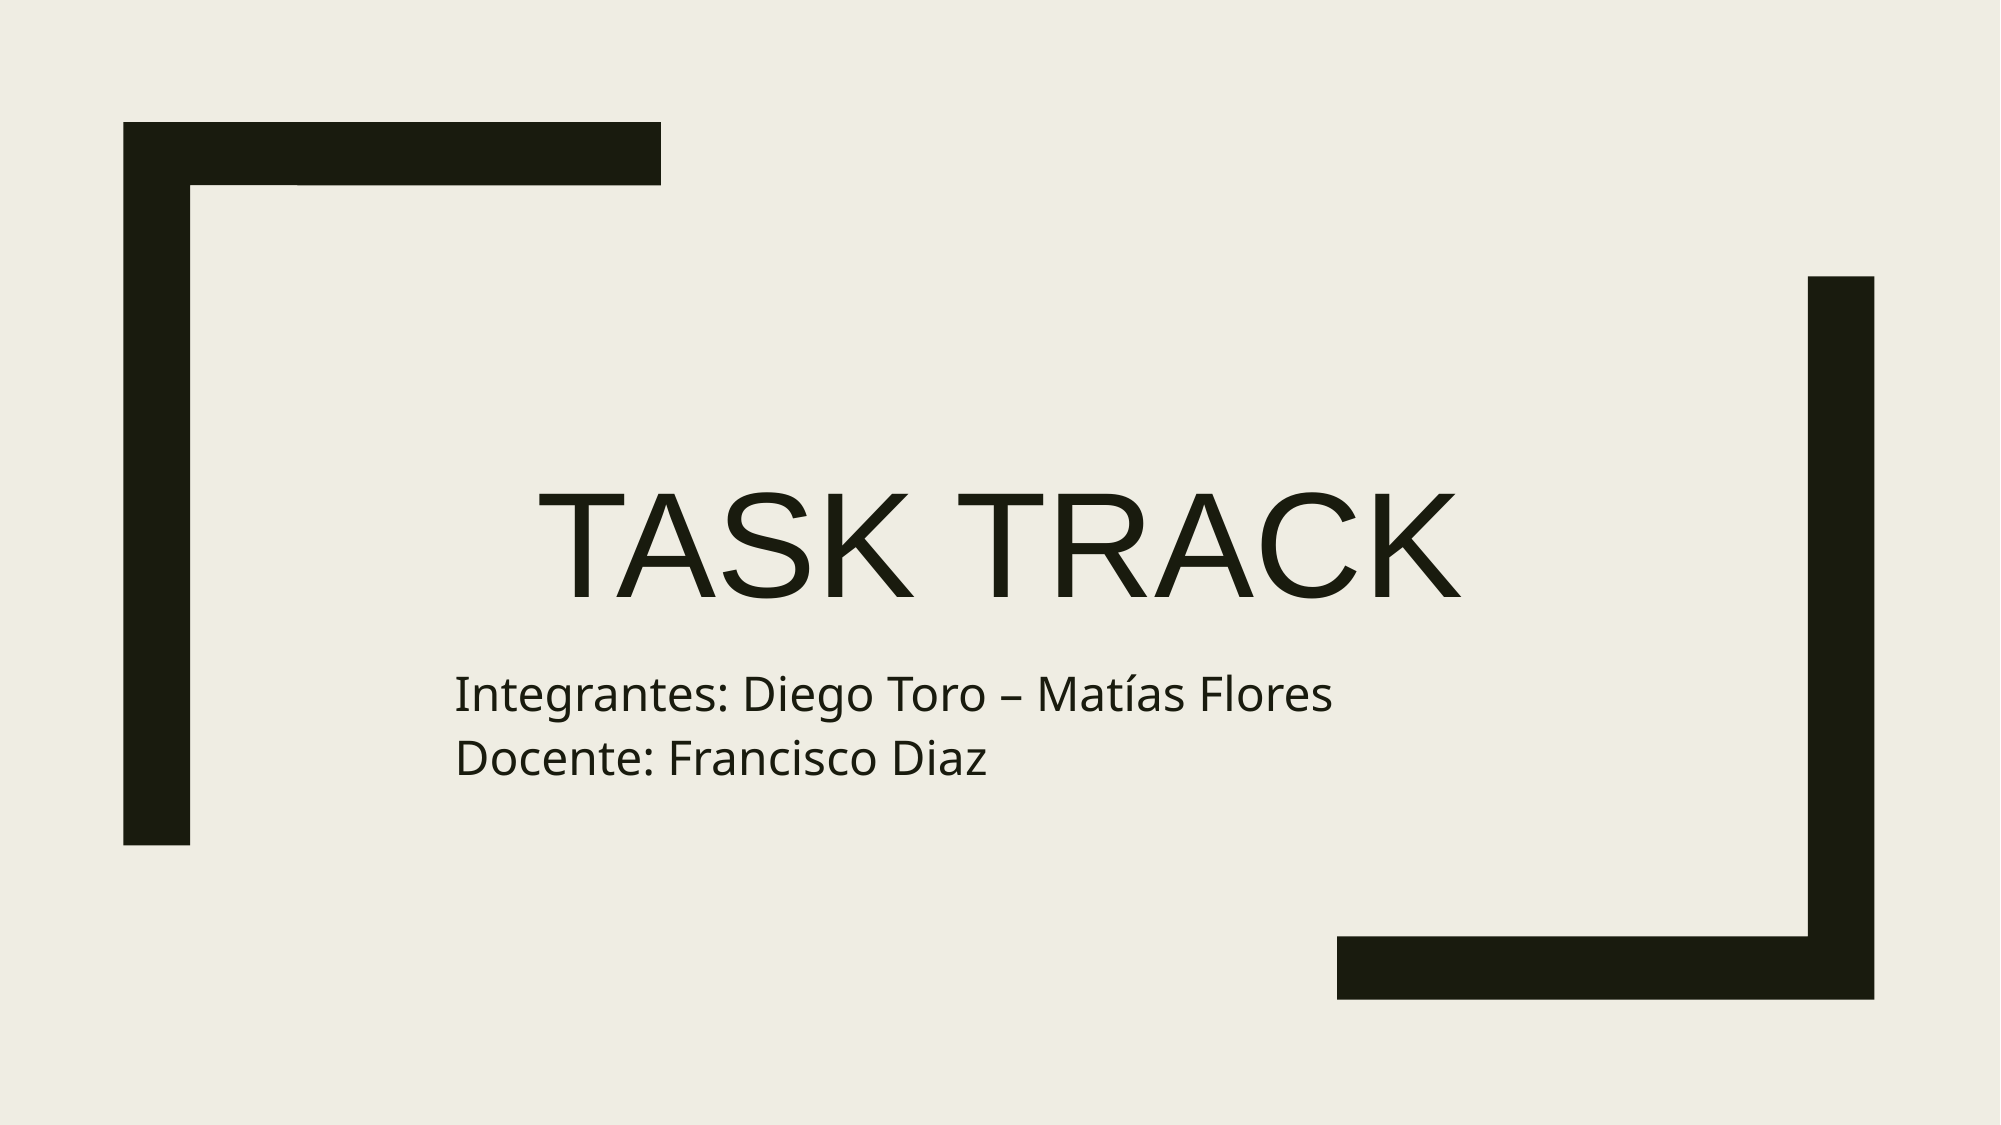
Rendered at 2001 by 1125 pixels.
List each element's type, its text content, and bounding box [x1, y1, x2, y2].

subtitle Integrantes: Diego Toro – Matías Flores Docente: Francisco Diaz [439, 649, 1561, 828]
title TASK TRACK [314, 293, 1686, 638]
